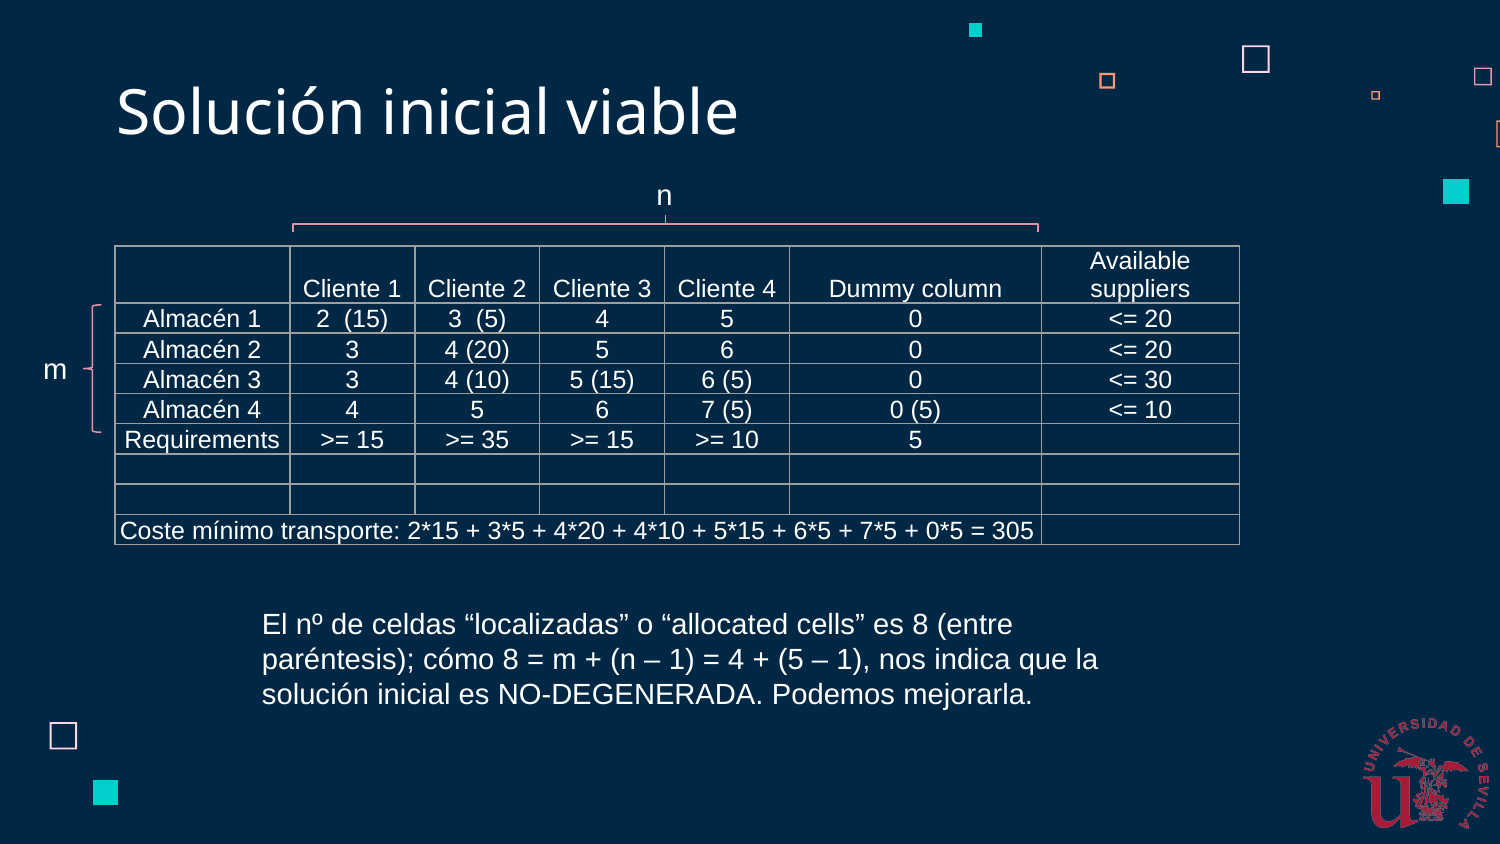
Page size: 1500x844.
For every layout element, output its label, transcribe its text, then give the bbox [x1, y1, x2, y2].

table_cell [416, 485, 539, 514]
table_cell [665, 485, 789, 514]
table_header Dummy column [790, 247, 1041, 302]
table_cell [1042, 455, 1239, 483]
table_cell [540, 455, 664, 483]
table_cell 3 (5) [416, 304, 539, 332]
table_cell [291, 485, 414, 514]
table_header Cliente 2 [416, 247, 539, 302]
text_box [91, 393, 102, 434]
table_cell Coste mínimo transporte: 2*15 + 3*5 + 4*20 + 4*10 + 5*15 + 6*5 + 7*5 + 0*5 = 305 [116, 515, 1041, 544]
table_cell [540, 485, 664, 514]
table_cell Almacén 2 [116, 334, 289, 343]
table_header Cliente 3 [540, 247, 664, 302]
table_cell 4 [540, 304, 664, 332]
title Solución inicial viable [101, 67, 878, 163]
table_cell [116, 455, 289, 483]
table_cell Almacén 4 [116, 394, 289, 423]
table_cell [790, 455, 1041, 483]
table_cell [1042, 424, 1239, 453]
table_cell 7 (5) [665, 394, 789, 423]
text_box [292, 219, 1039, 233]
table_cell [416, 455, 539, 483]
table_cell 5 [540, 334, 664, 343]
text_box El nº de celdas “localizadas” o “allocated cells” es 8 (entre paréntesis); cómo 8 = m + (n – 1) = 4 + (5 – 1), nos indica que la solución inicial es NO-DEGENERADA. Podemos mejorarla. [247, 597, 1150, 718]
table_cell 0 [790, 334, 1041, 363]
table_cell 6 [540, 394, 664, 423]
table_cell 4 (20) [416, 334, 539, 343]
picture [1363, 717, 1490, 830]
table_cell [116, 485, 289, 514]
table_cell 5 [665, 304, 789, 332]
text_box n [641, 169, 1404, 219]
table_cell [291, 455, 414, 483]
table_cell 0 (5) [790, 394, 1041, 423]
text_box [91, 304, 102, 343]
table_header Cliente 4 [665, 247, 789, 302]
table_cell 0 [790, 304, 1041, 332]
table_cell >= 35 [416, 424, 539, 453]
table_cell Almacén 1 [116, 304, 289, 332]
table_cell [790, 485, 1041, 514]
table_cell >= 10 [665, 424, 789, 453]
table_cell 4 [291, 394, 414, 423]
table_cell [1042, 515, 1239, 544]
table_cell [665, 455, 789, 483]
table_cell 0 [790, 364, 1041, 393]
table_cell 3 [291, 334, 414, 343]
text_box m [28, 343, 790, 393]
table_header [116, 247, 289, 302]
table_cell Requirements [116, 424, 289, 453]
table_header Available suppliers [1042, 247, 1239, 302]
table_cell 5 [790, 424, 1041, 453]
table_cell >= 15 [291, 424, 414, 453]
table_cell <= 20 [1042, 334, 1239, 363]
table_cell <= 10 [1042, 394, 1239, 423]
table_cell 6 [665, 334, 789, 343]
table_header Cliente 1 [291, 247, 414, 302]
table_cell >= 15 [540, 424, 664, 453]
table_cell 5 [416, 394, 539, 423]
table_cell 2 (15) [291, 304, 414, 332]
table_cell <= 30 [1042, 364, 1239, 393]
table_cell [1042, 485, 1239, 514]
table_cell <= 20 [1042, 304, 1239, 332]
